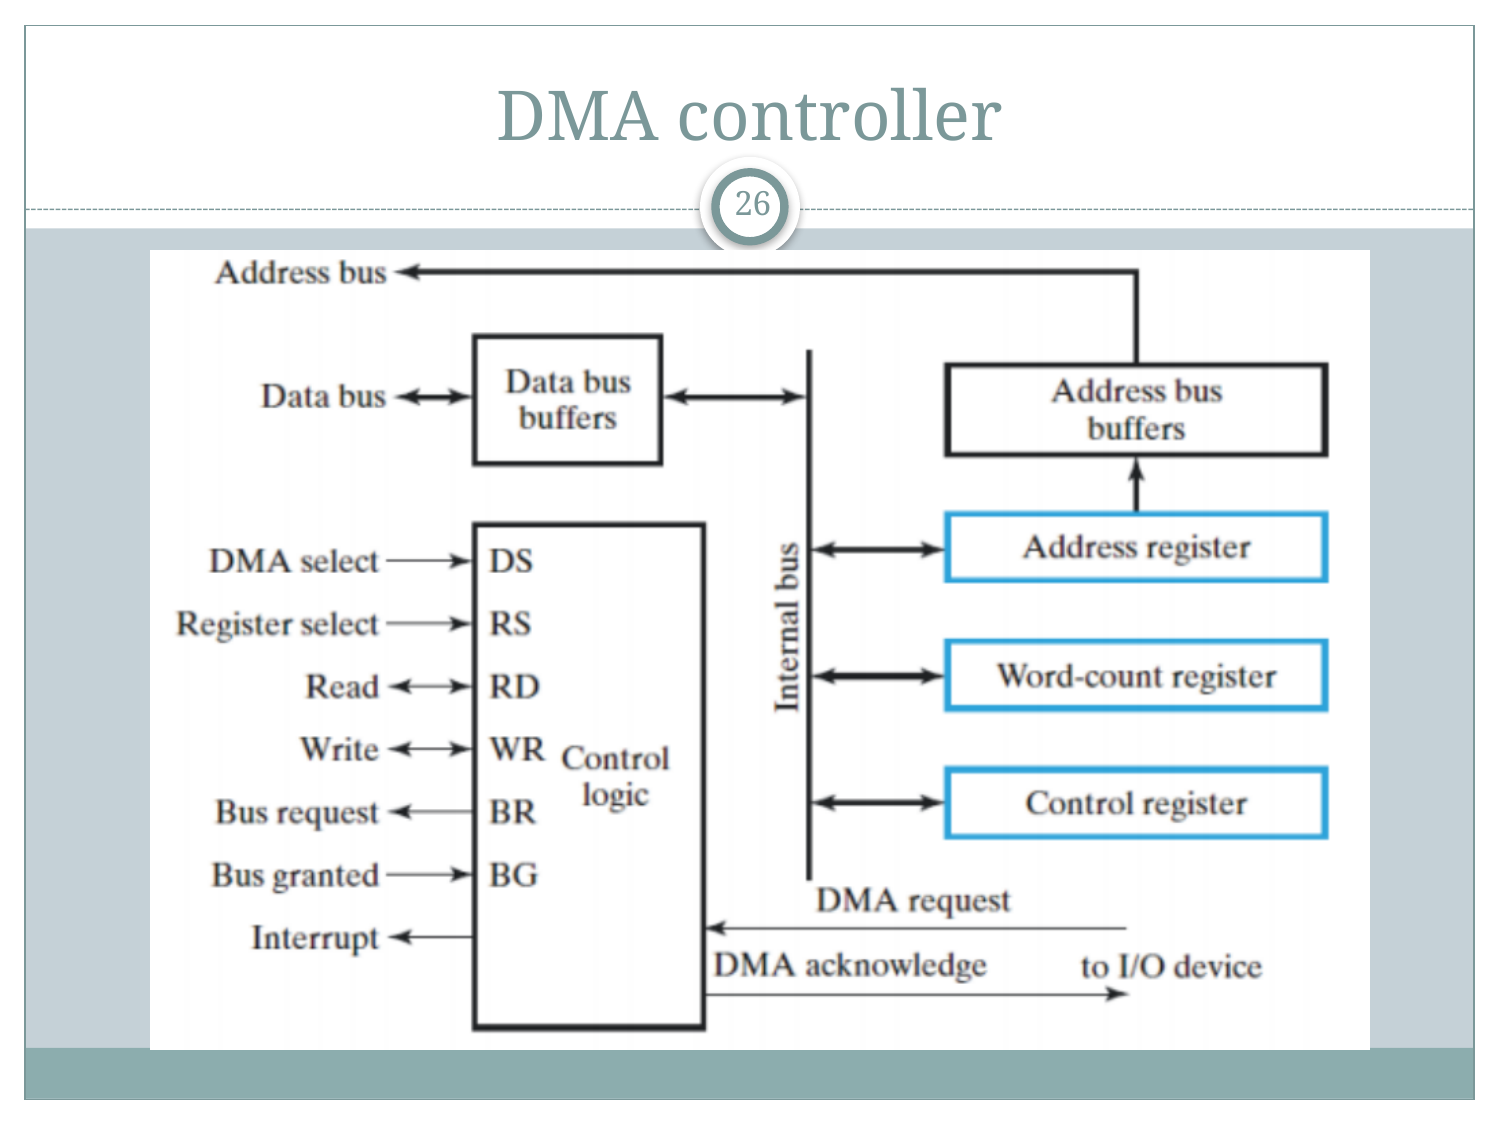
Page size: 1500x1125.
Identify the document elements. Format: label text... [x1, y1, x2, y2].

slide_number 26 [715, 168, 791, 241]
title DMA controller [49, 37, 1450, 162]
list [149, 250, 1370, 1050]
